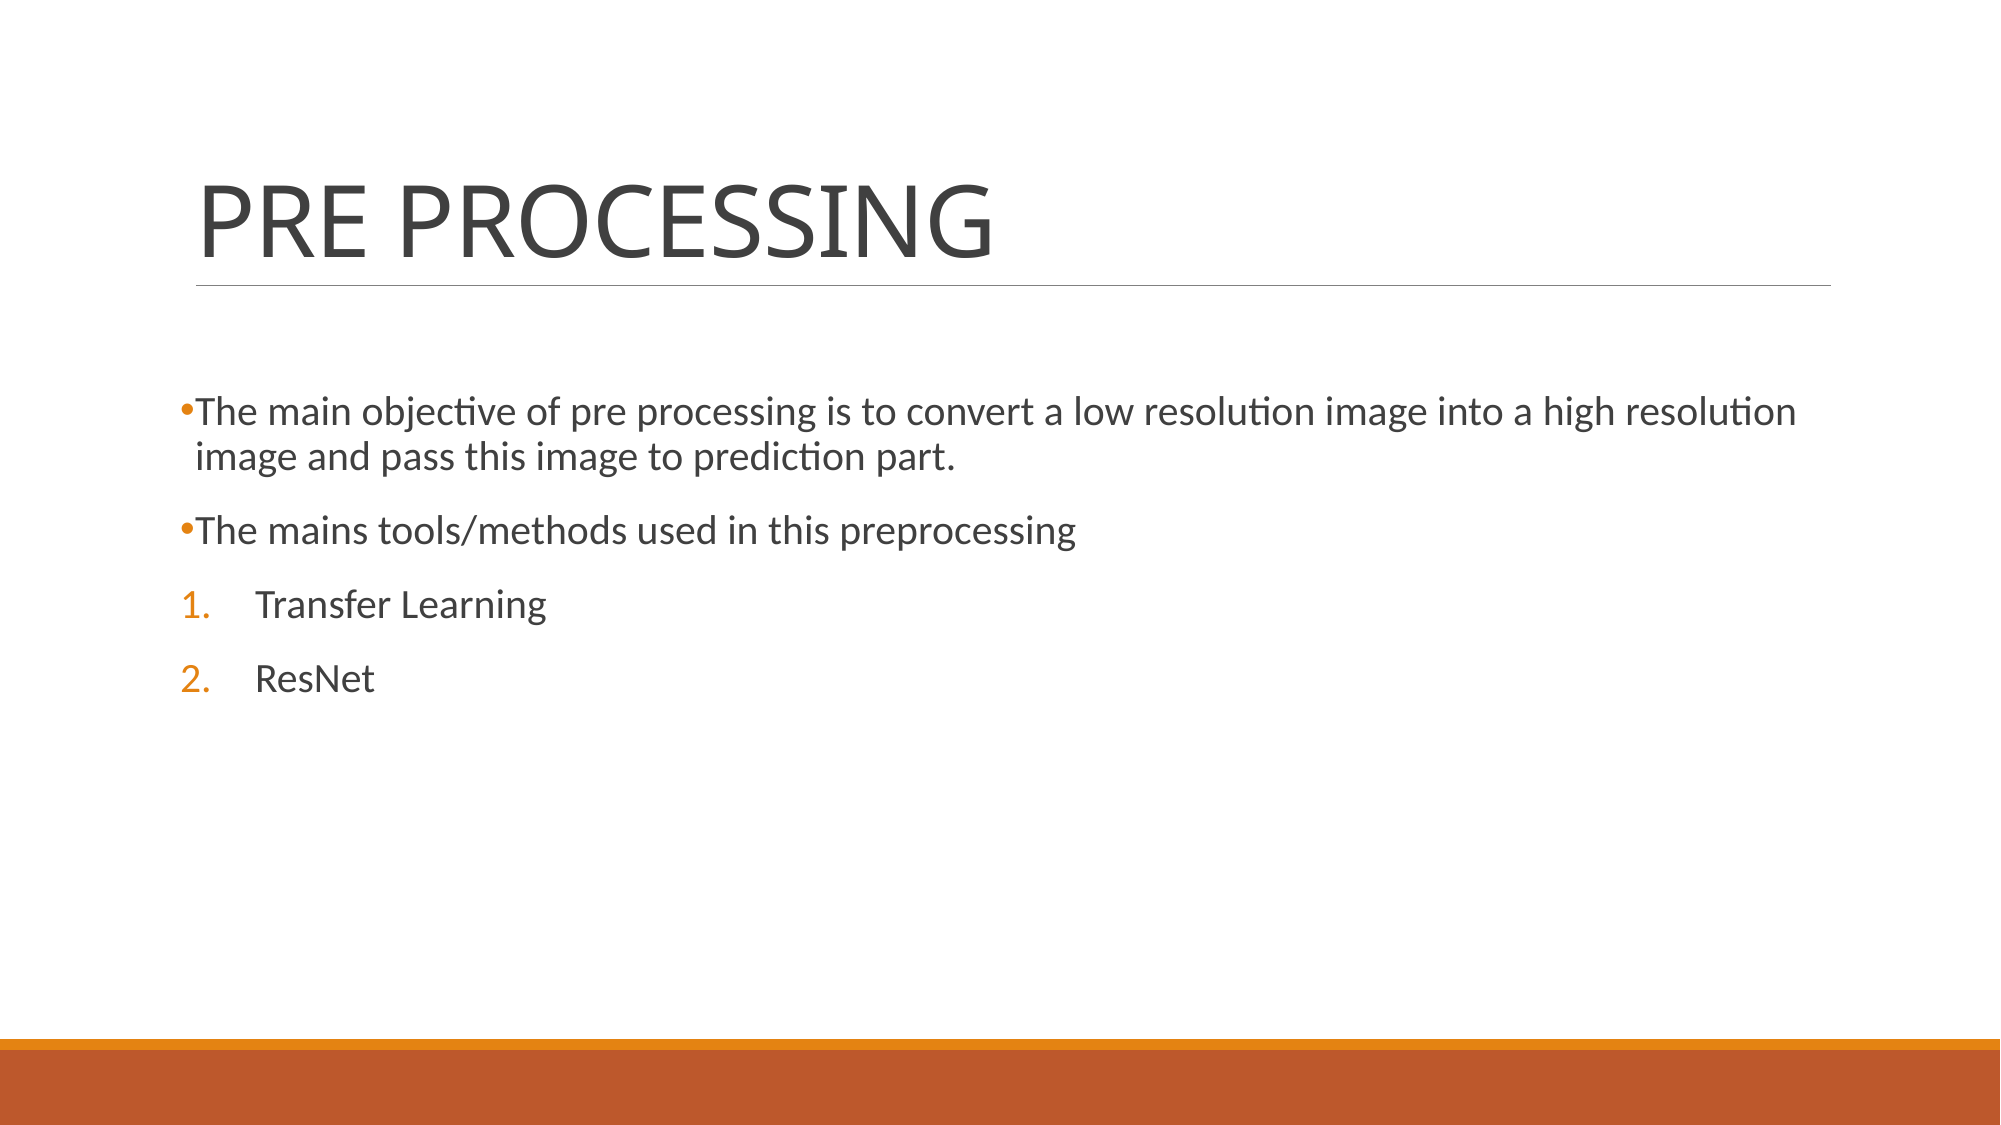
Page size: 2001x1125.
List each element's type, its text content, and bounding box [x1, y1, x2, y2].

title PRE PROCESSING [180, 47, 1830, 285]
list The main objective of pre processing is to convert a low resolution image into a high resolution image and pass this image to prediction part. The mains tools/methods used in this preprocessing Transfer Learning ResNet [180, 302, 1830, 963]
